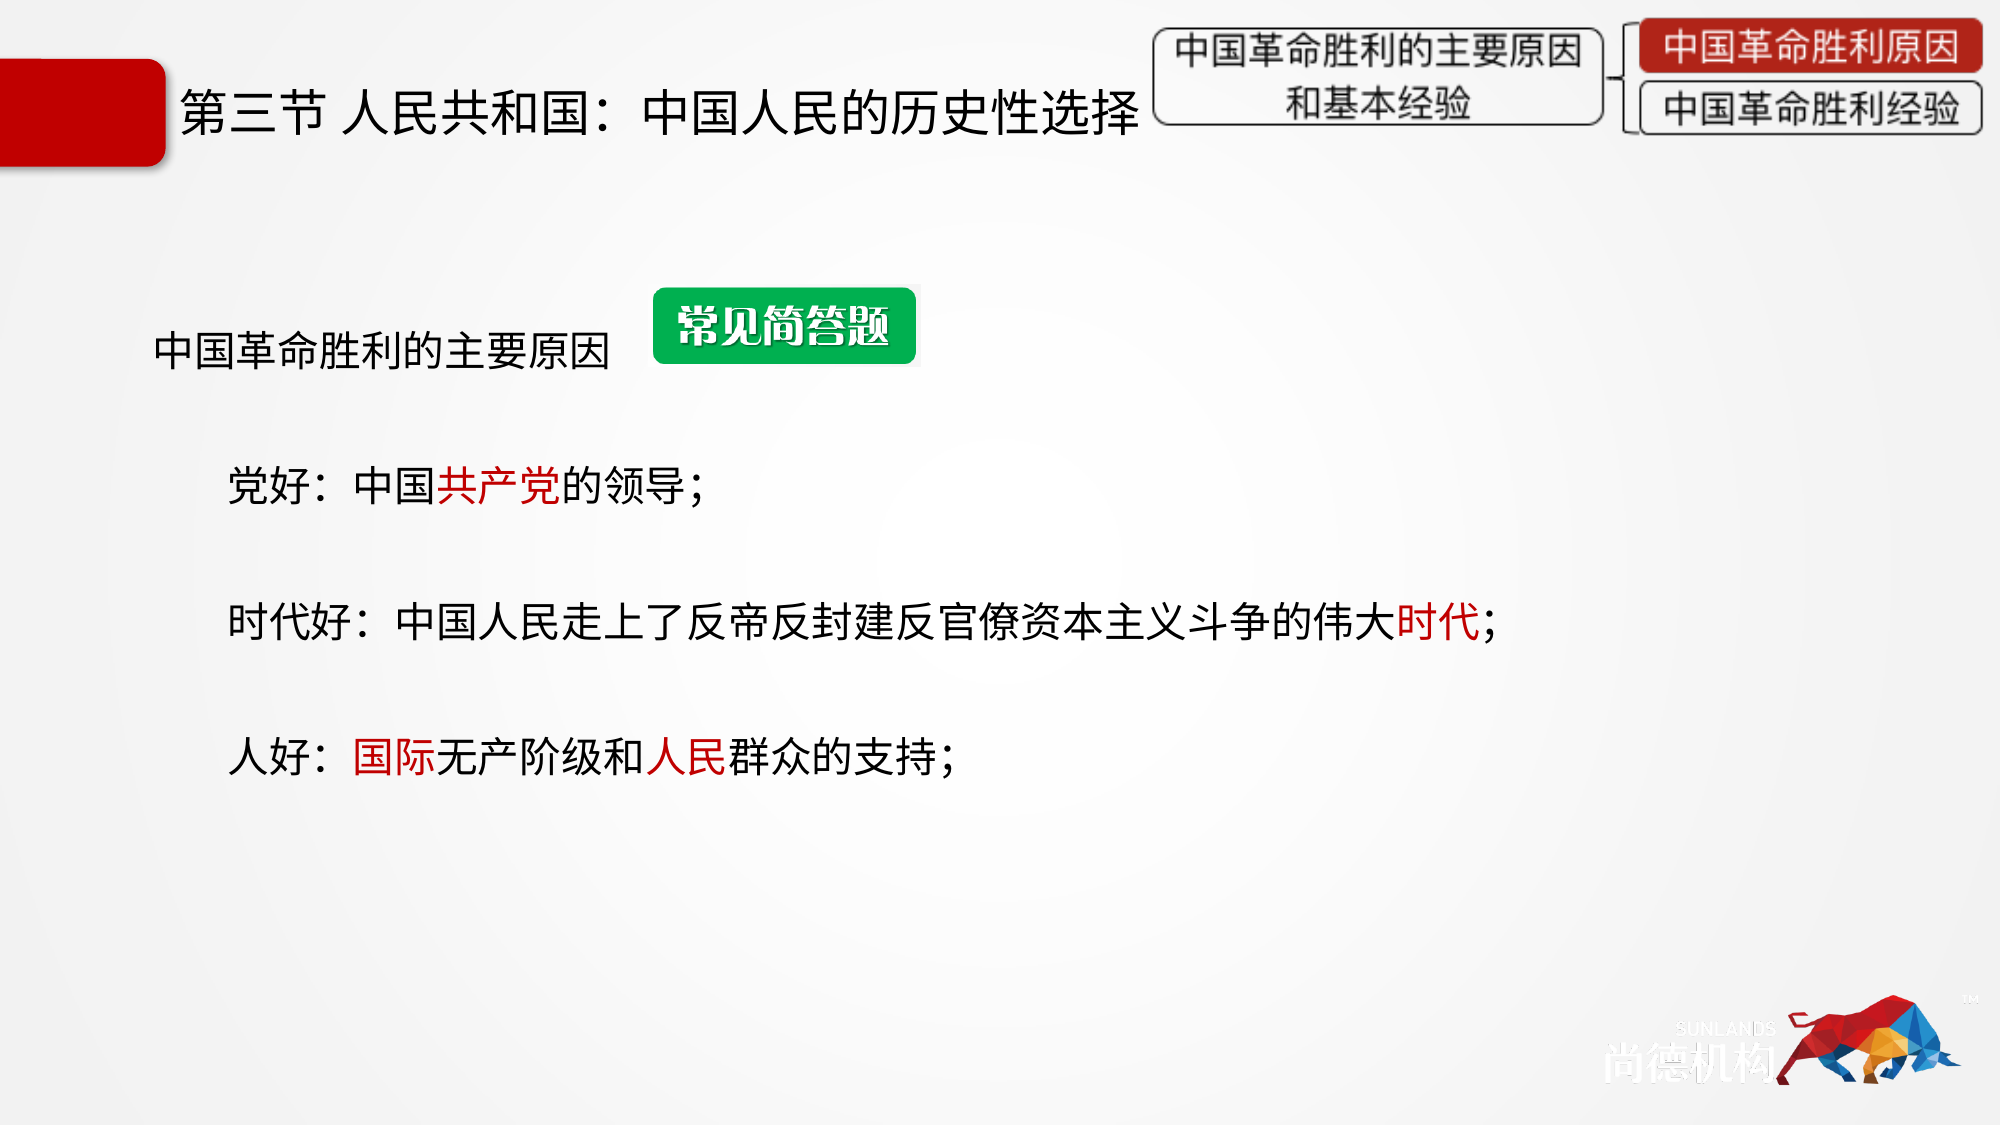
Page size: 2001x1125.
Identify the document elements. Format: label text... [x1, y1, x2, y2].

list 中国革命胜利的主要原因 党好：中国共产党的领导； 时代好：中国人民走上了反帝反封建反官僚资本主义斗争的伟大时代； 人好：国际无产阶级和人民群众的支持； [137, 266, 1863, 837]
picture [0, 0, 2001, 1125]
title 第三节 人民共和国：中国人民的历史性选择 [164, 70, 1836, 160]
